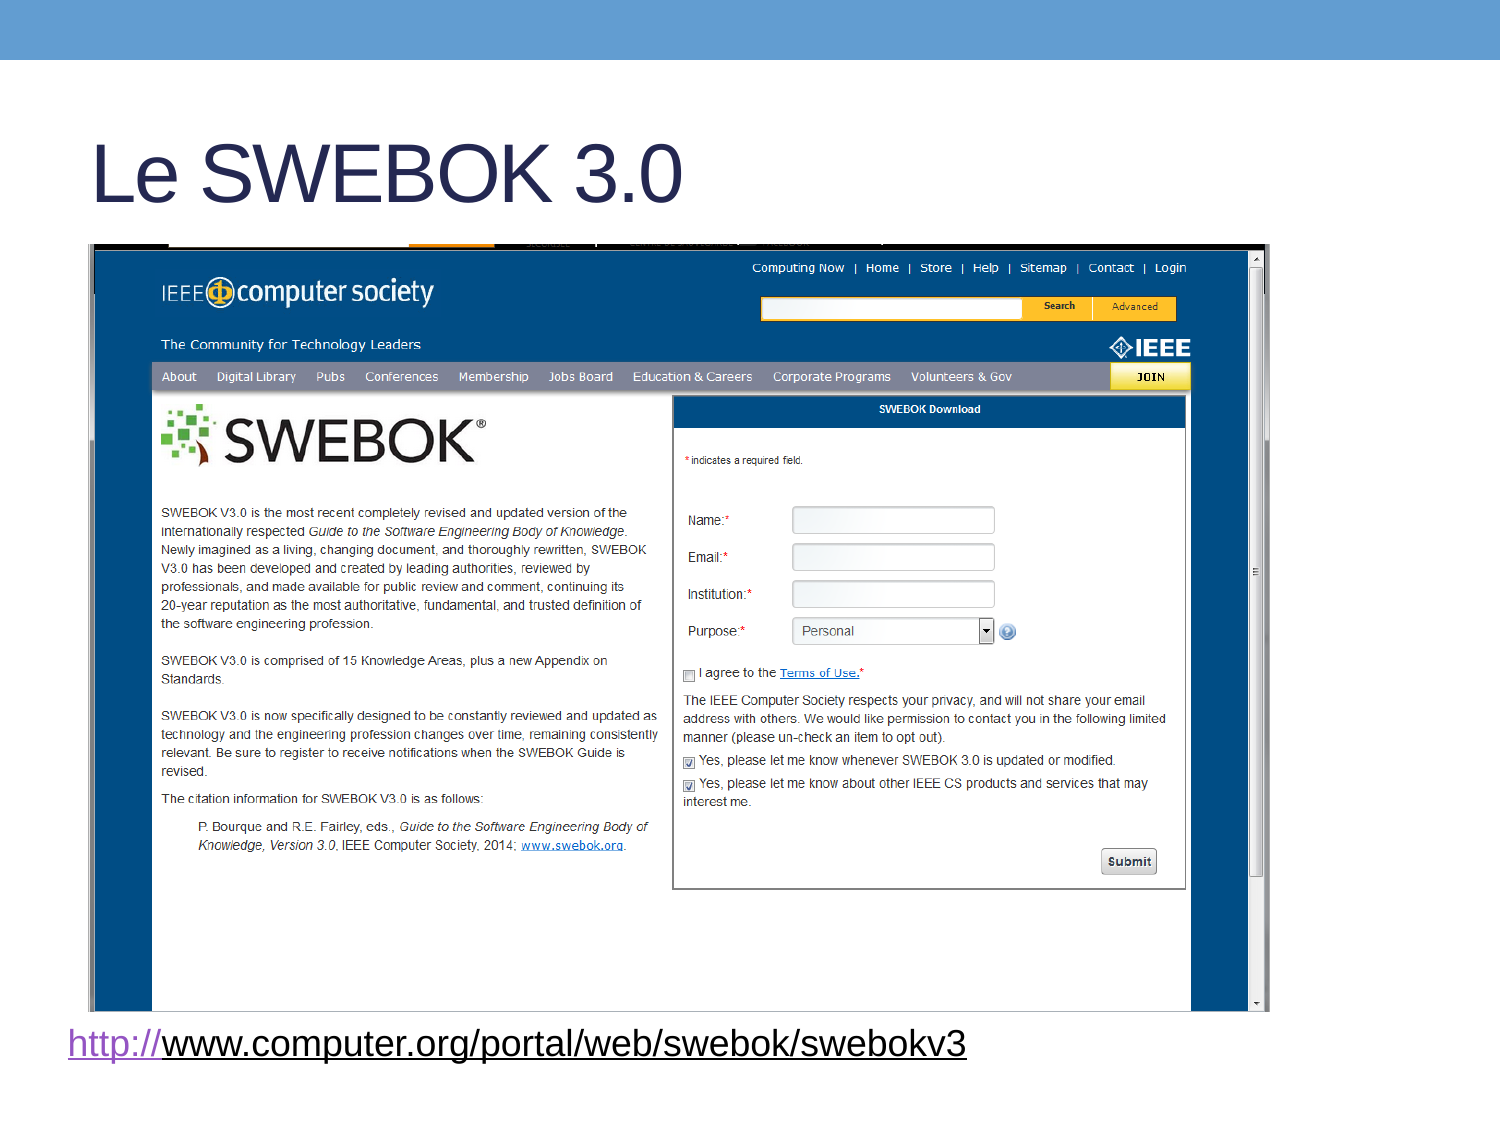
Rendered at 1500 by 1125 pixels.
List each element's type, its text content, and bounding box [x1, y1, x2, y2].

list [88, 244, 1270, 1012]
text_box http://www.computer.org/portal/web/swebok/swebokv3 [53, 1011, 1317, 1072]
title Le SWEBOK 3.0 [75, 87, 1425, 250]
